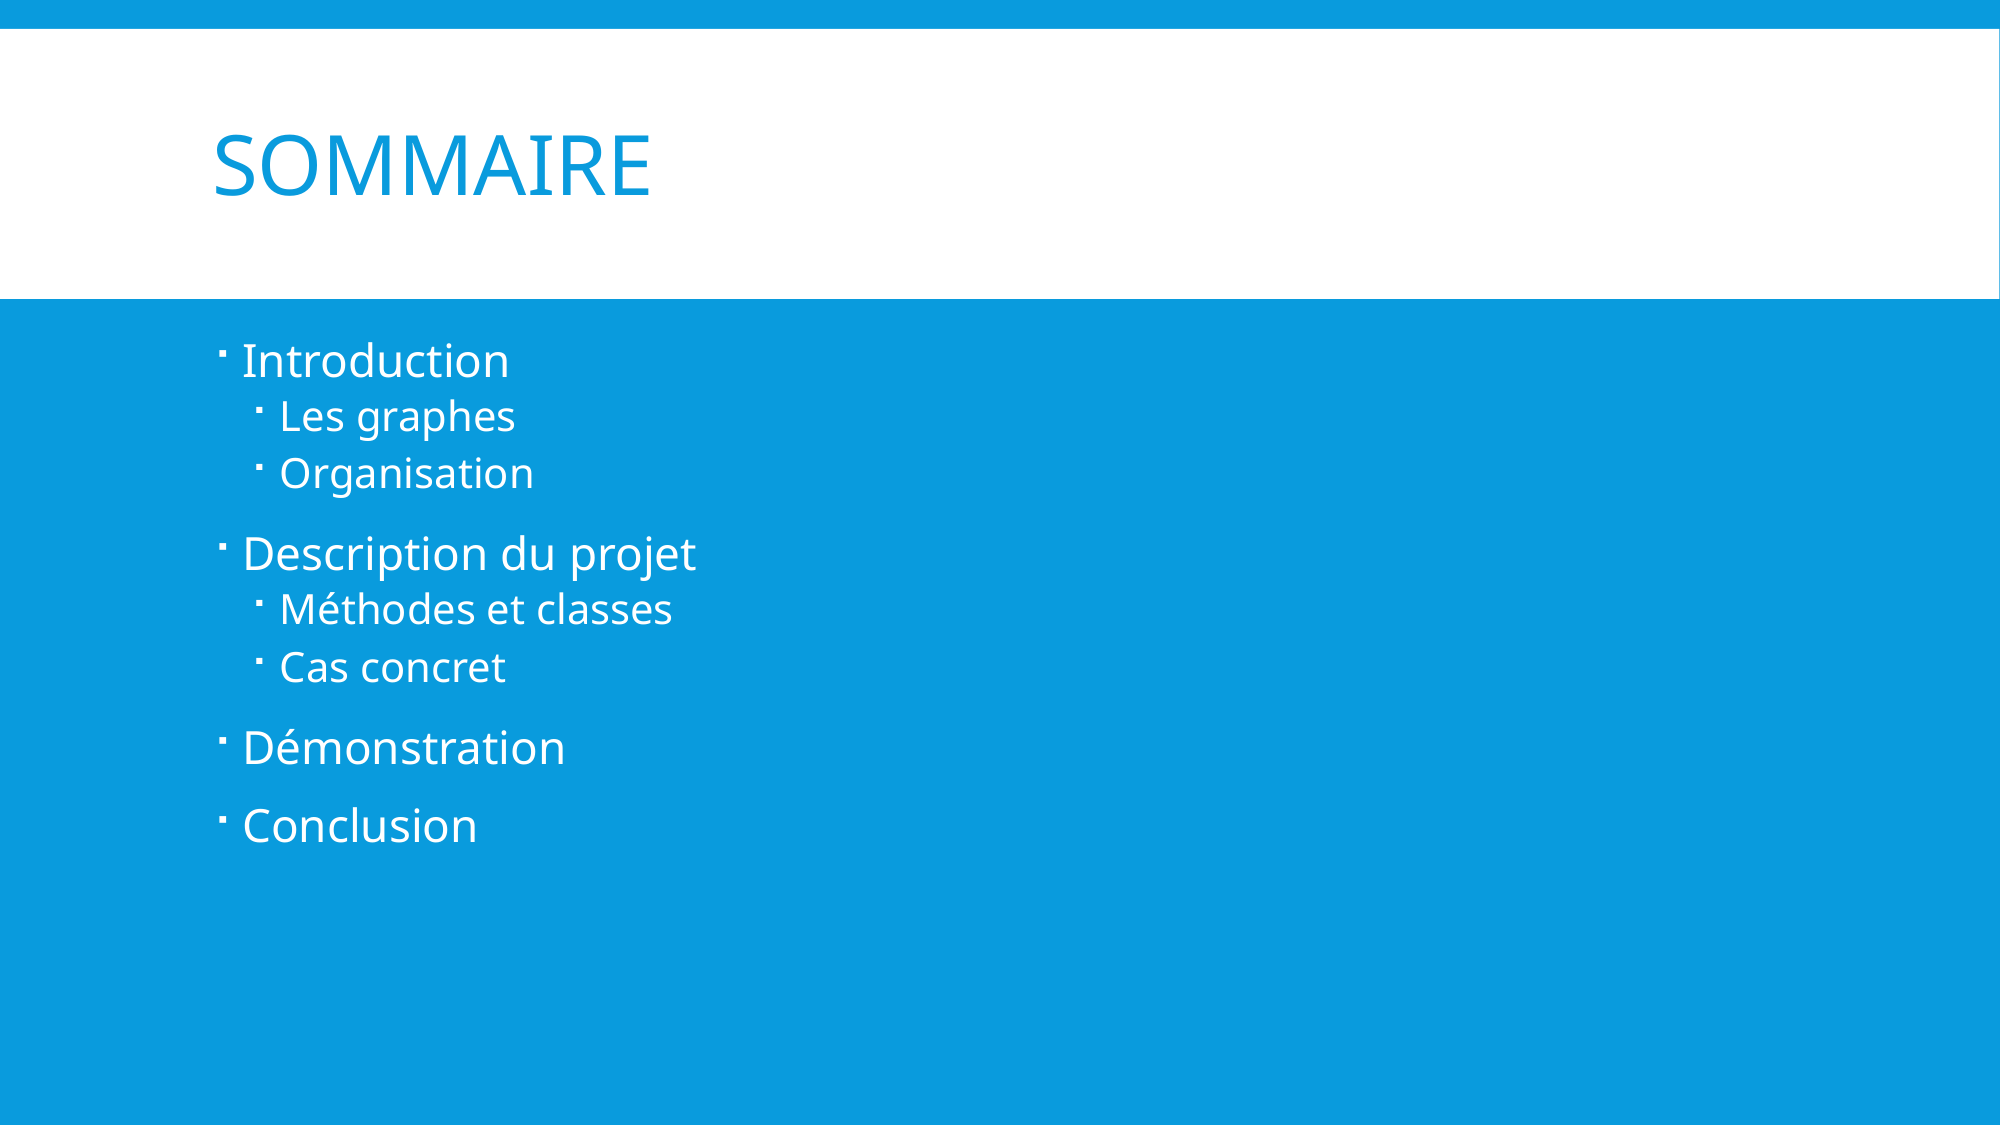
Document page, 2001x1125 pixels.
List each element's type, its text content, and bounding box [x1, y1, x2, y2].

list Introduction Les graphes Organisation Description du projet Méthodes et classes Cas concret Démonstration Conclusion [197, 329, 1803, 1020]
title Sommaire [197, 46, 1803, 295]
